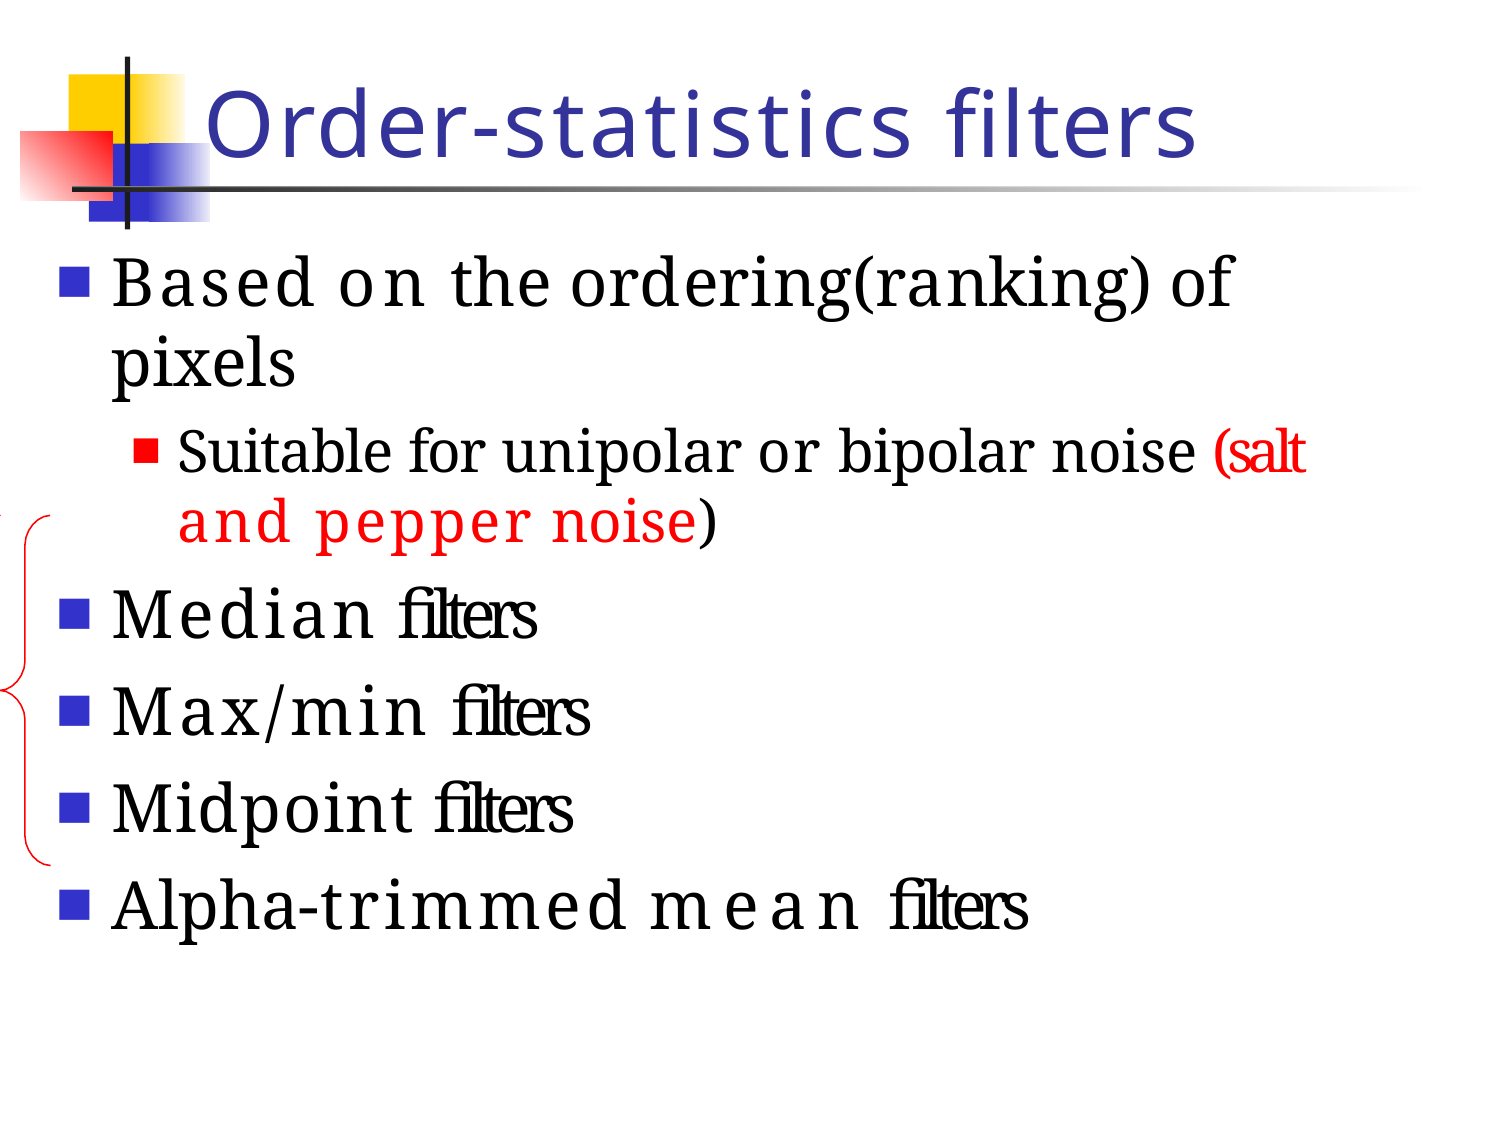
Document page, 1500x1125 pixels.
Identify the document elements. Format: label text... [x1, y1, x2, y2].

text_box Based on the ordering(ranking) of pixels Suitable for unipolar or bipolar noise (salt and pepper noise) Median filters Max/min filters Midpoint filters Alpha-trimmed mean filters [49, 220, 1424, 943]
title Order-statistics filters [46, 0, 1454, 254]
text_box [0, 514, 51, 867]
picture [20, 131, 46, 201]
